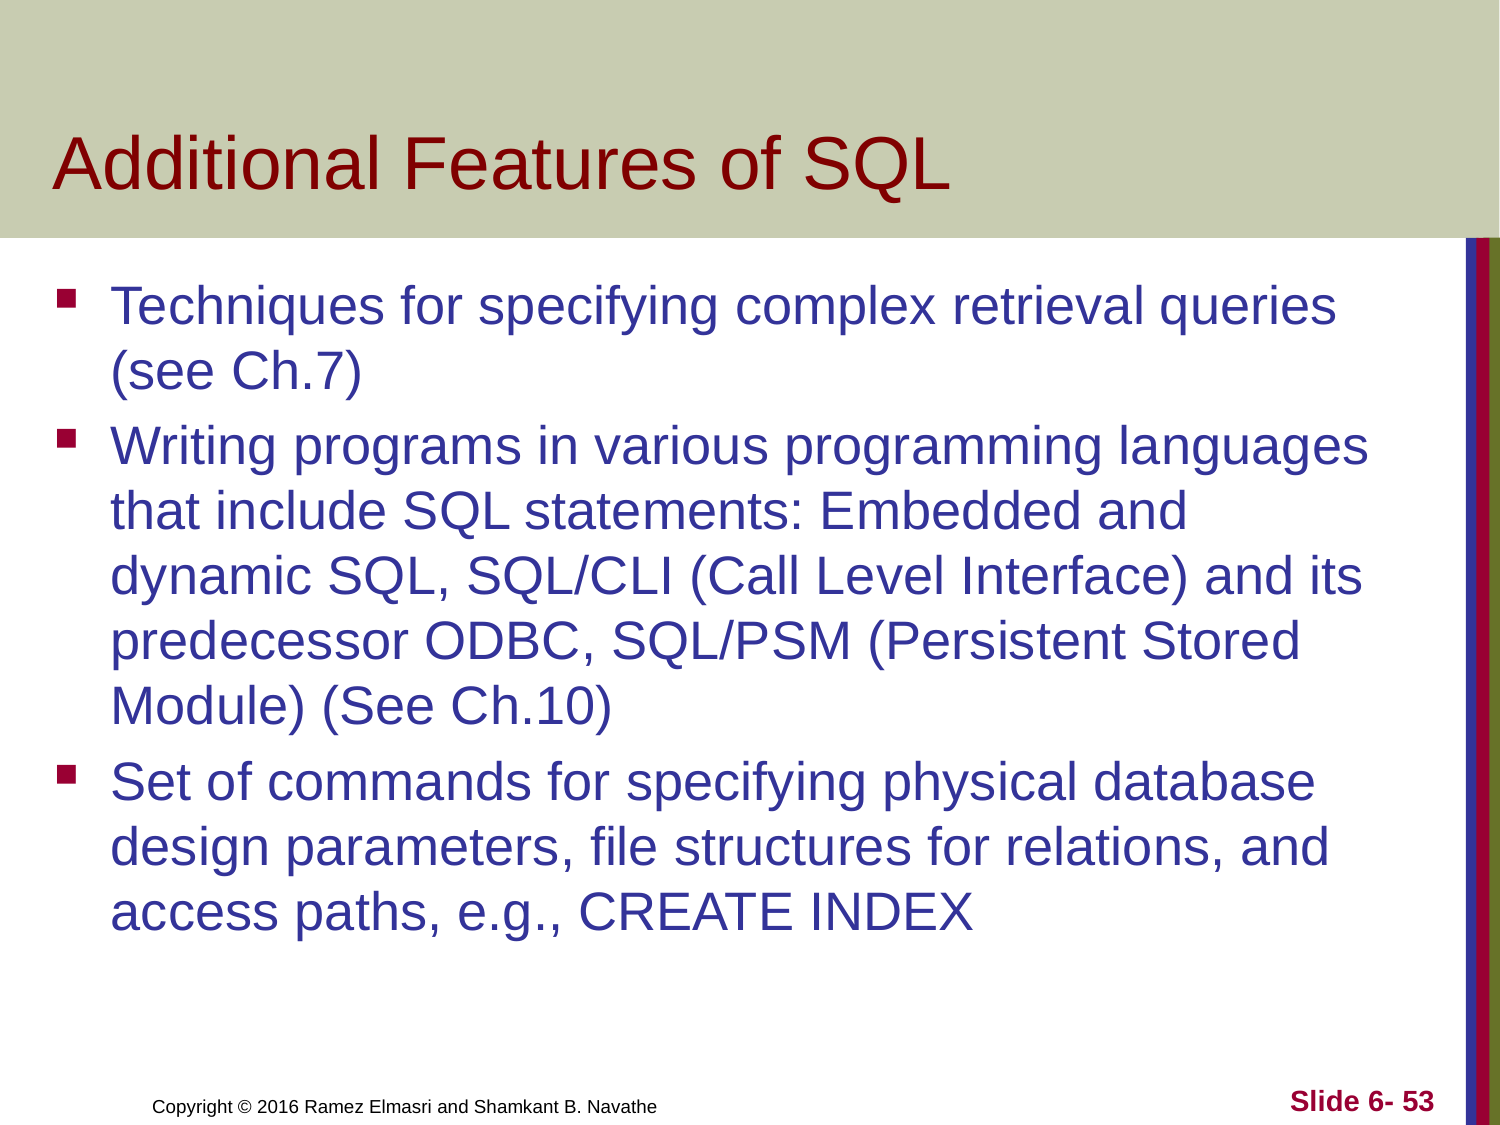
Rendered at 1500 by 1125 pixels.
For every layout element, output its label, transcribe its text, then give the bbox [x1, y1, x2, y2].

title Additional Features of SQL [37, 49, 1317, 213]
slide_number Slide 6- 53 [1137, 1049, 1451, 1125]
list Techniques for specifying complex retrieval queries (see Ch.7) Writing programs in various programming languages that include SQL statements: Embedded and dynamic SQL, SQL/CLI (Call Level Interface) and its predecessor ODBC, SQL/PSM (Persistent Stored Module) (See Ch.10) Set of commands for specifying physical database design parameters, file structures for relations, and access paths, e.g., CREATE INDEX [39, 262, 1400, 1013]
